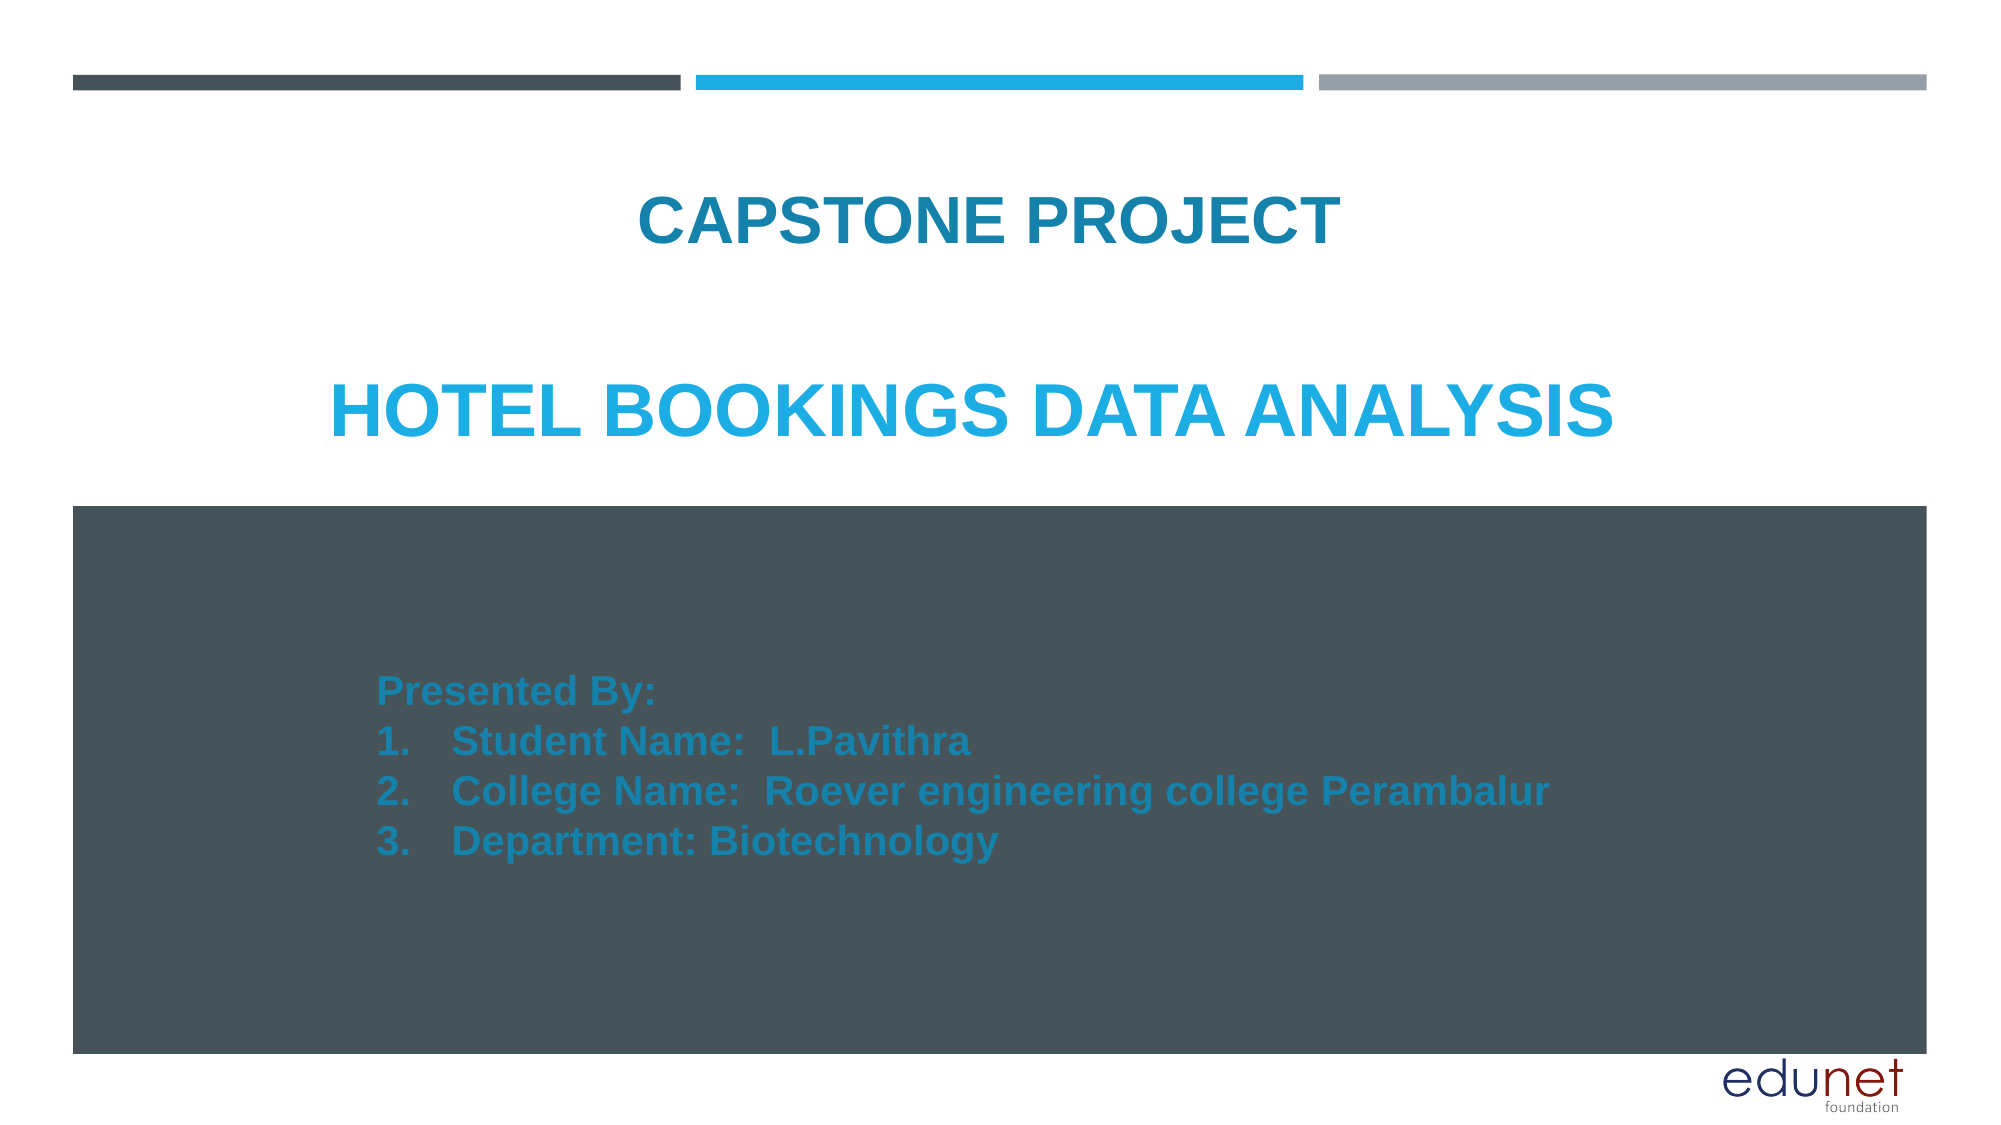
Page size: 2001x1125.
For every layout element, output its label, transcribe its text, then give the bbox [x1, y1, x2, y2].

text_box Presented By: Student Name: L.Pavithra College Name: Roever engineering college Perambalur Department: Biotechnology [361, 656, 1671, 872]
title HOTEL BOOKINGS DATA ANALYSIS [222, 298, 1723, 460]
picture [1719, 1056, 1905, 1116]
text_box CAPSTONE PROJECT [0, 169, 2000, 265]
